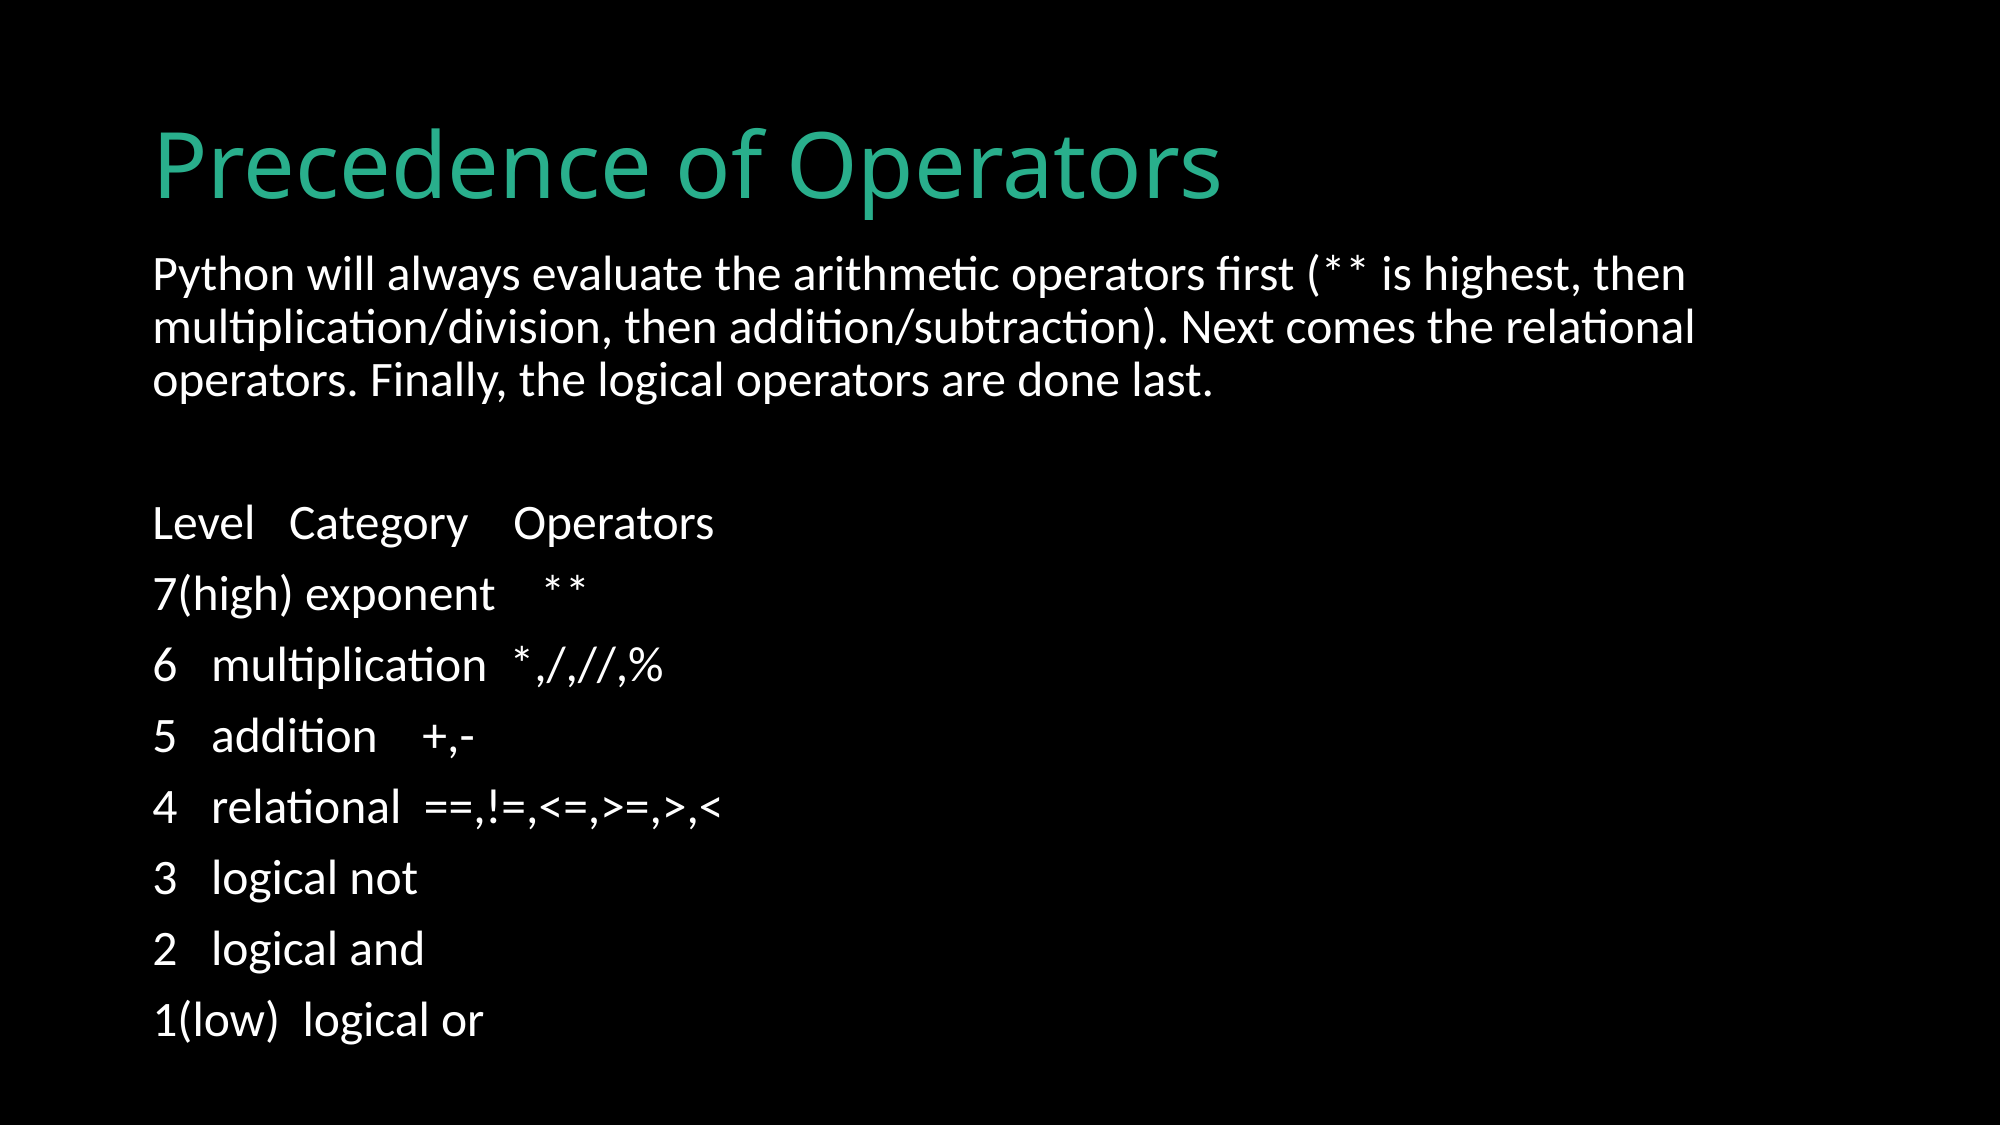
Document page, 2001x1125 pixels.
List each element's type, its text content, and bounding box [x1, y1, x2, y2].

list Python will always evaluate the arithmetic operators first (** is highest, then multiplication/division, then addition/subtraction). Next comes the relational operators. Finally, the logical operators are done last. Level Category Operators 7(high) exponent ** 6 multiplication *,/,//,% 5 addition +,- 4 relational ==,!=,<=,>=,>,< 3 logical not 2 logical and 1(low) logical or [137, 239, 1863, 1063]
title Precedence of Operators [137, 59, 1863, 239]
